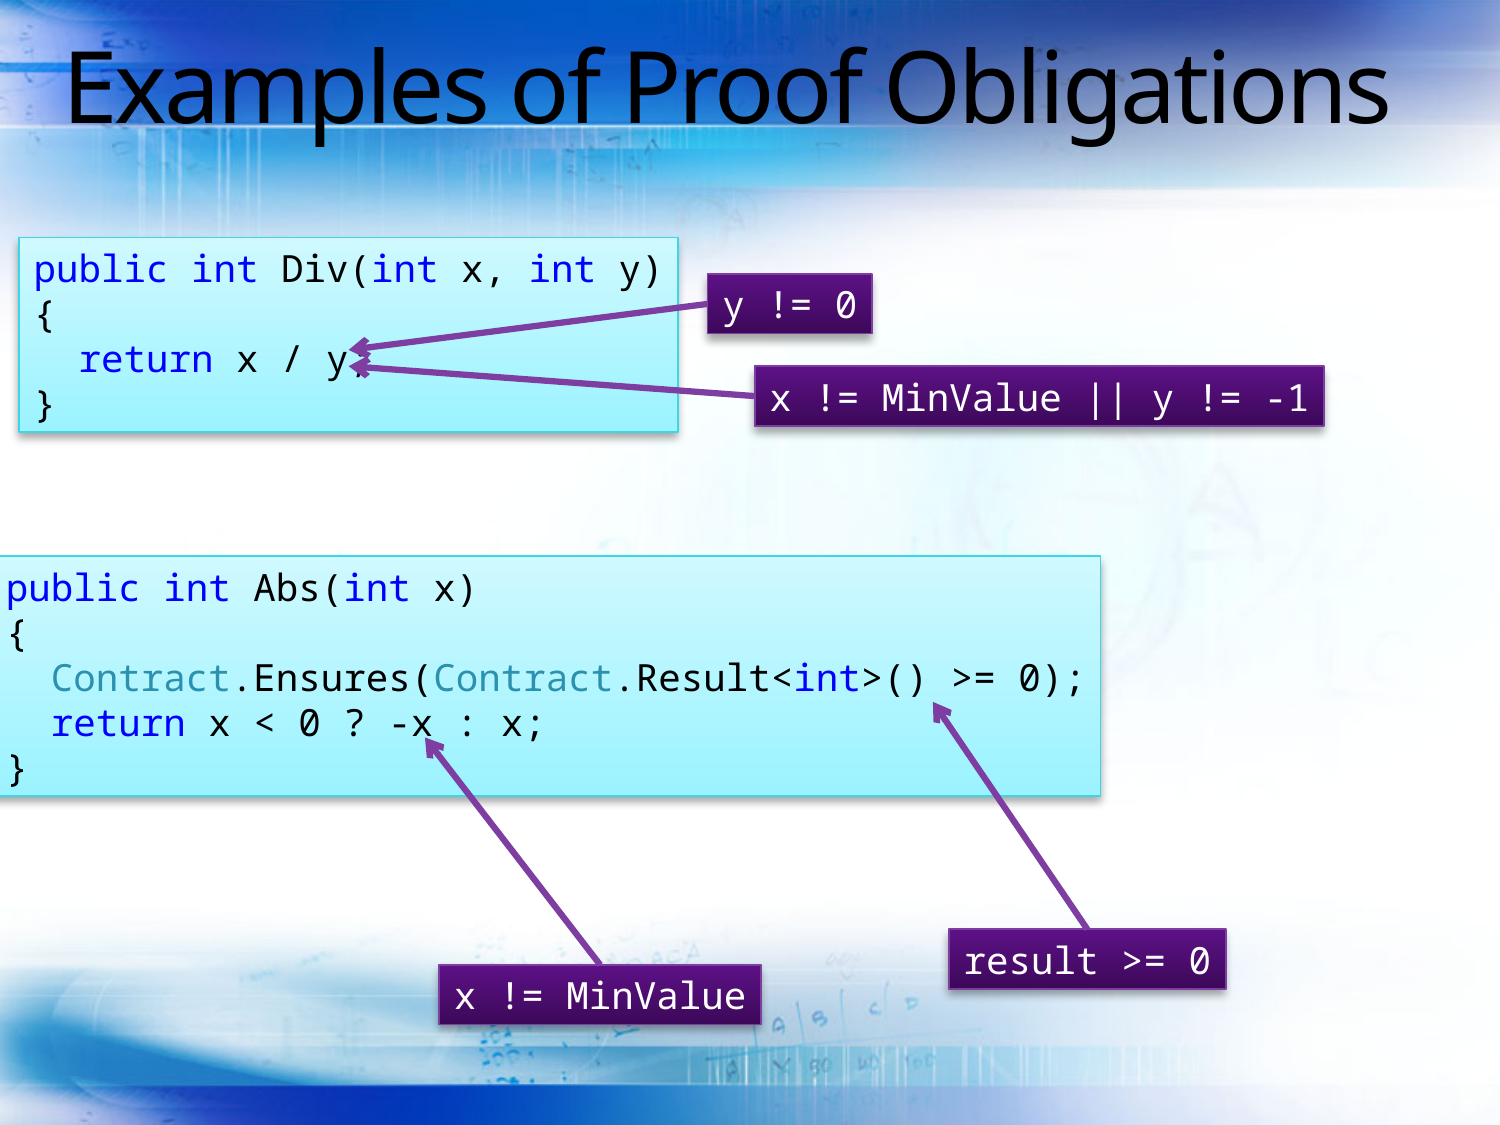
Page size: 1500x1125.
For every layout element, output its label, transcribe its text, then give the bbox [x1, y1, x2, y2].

text_box x != MinValue [438, 964, 762, 1025]
text_box public int Abs(int x) { Contract.Ensures(Contract.Result<int>() >= 0); return x < 0 ? -x : x; } [0, 555, 1101, 797]
text_box public int Div(int x, int y) { return x / y; } [18, 237, 679, 433]
text_box y != 0 [707, 273, 873, 334]
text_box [348, 365, 776, 397]
title Examples of Proof Obligations [62, 37, 1438, 147]
picture [0, 0, 1500, 1125]
text_box x != MinValue || y != -1 [754, 365, 1325, 427]
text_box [932, 701, 1088, 930]
text_box result >= 0 [948, 928, 1227, 990]
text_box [348, 304, 713, 351]
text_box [424, 737, 601, 965]
